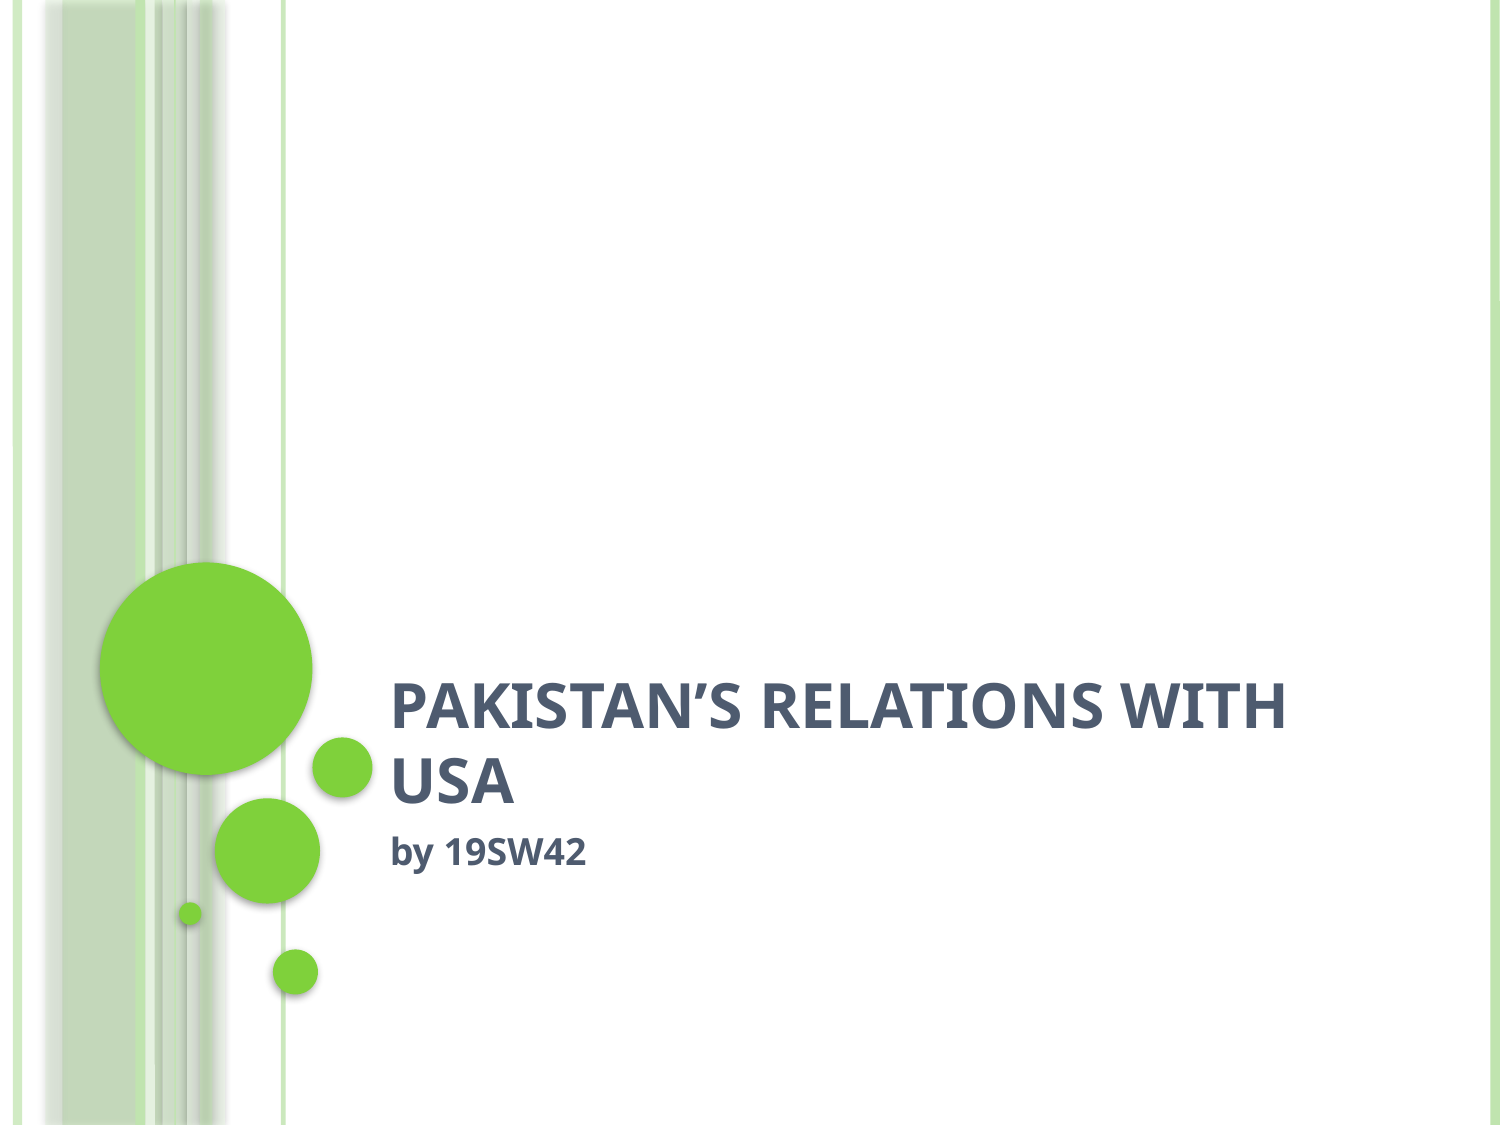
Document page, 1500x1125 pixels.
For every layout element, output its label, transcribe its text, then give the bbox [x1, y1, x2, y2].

subtitle by 19SW42 [375, 820, 1388, 1046]
title Pakistan’s Relations with USA [375, 512, 1388, 820]
